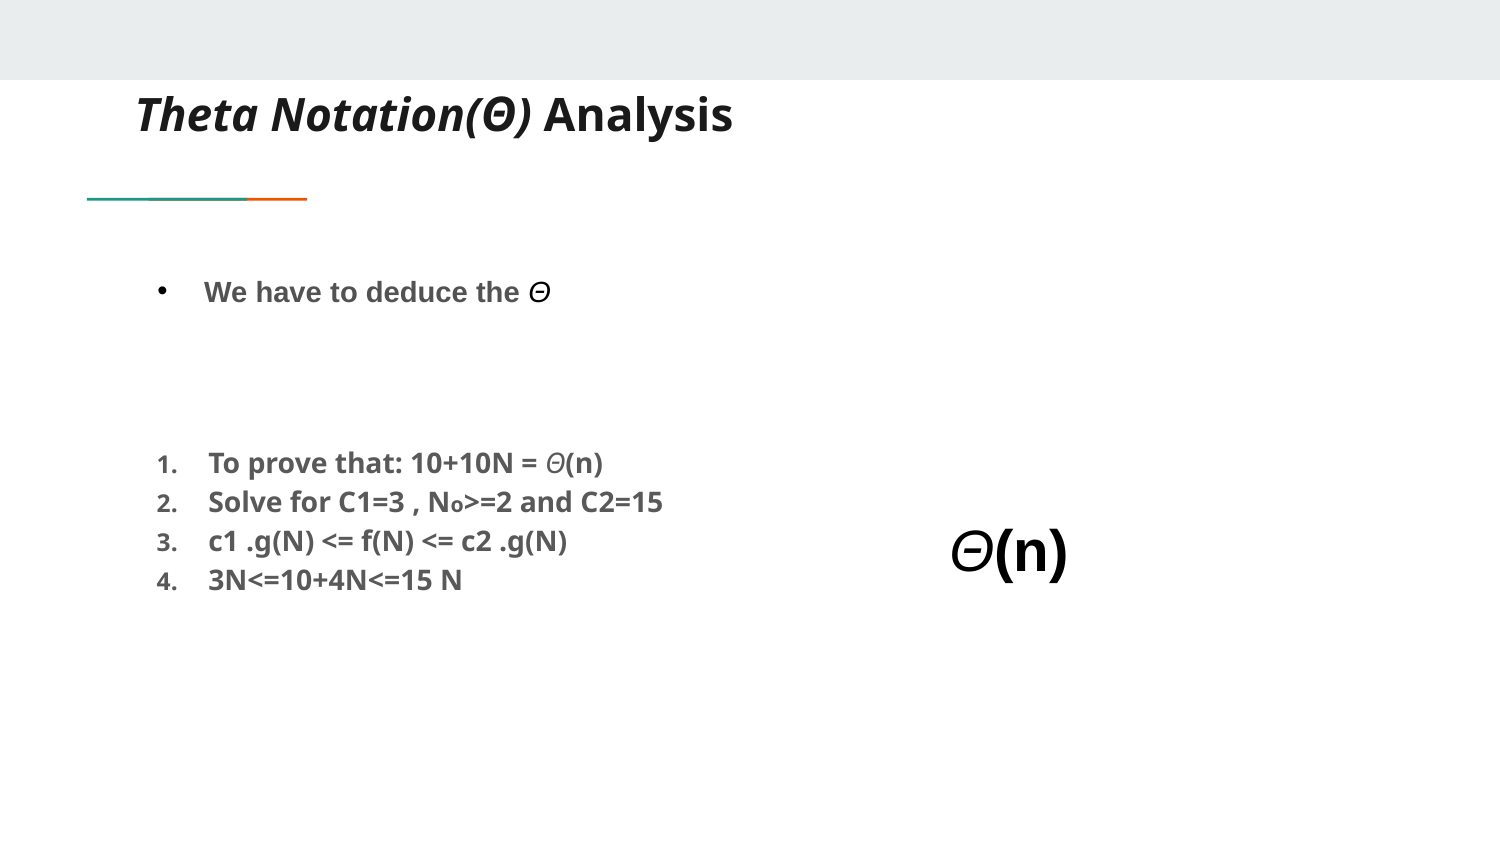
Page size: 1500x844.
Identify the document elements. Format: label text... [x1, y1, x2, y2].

list To prove that: 10+10N = Θ(n) Solve for C1=3 , No>=2 and C2=15 c1 .g(N) <= f(N) <= c2 .g(N) 3N<=10+4N<=15 N [119, 425, 1381, 612]
text_box Θ(n) [934, 505, 1088, 591]
text_box We have to deduce the Θ [142, 265, 569, 316]
title Theta Notation(Θ) Analysis [119, 68, 1381, 157]
